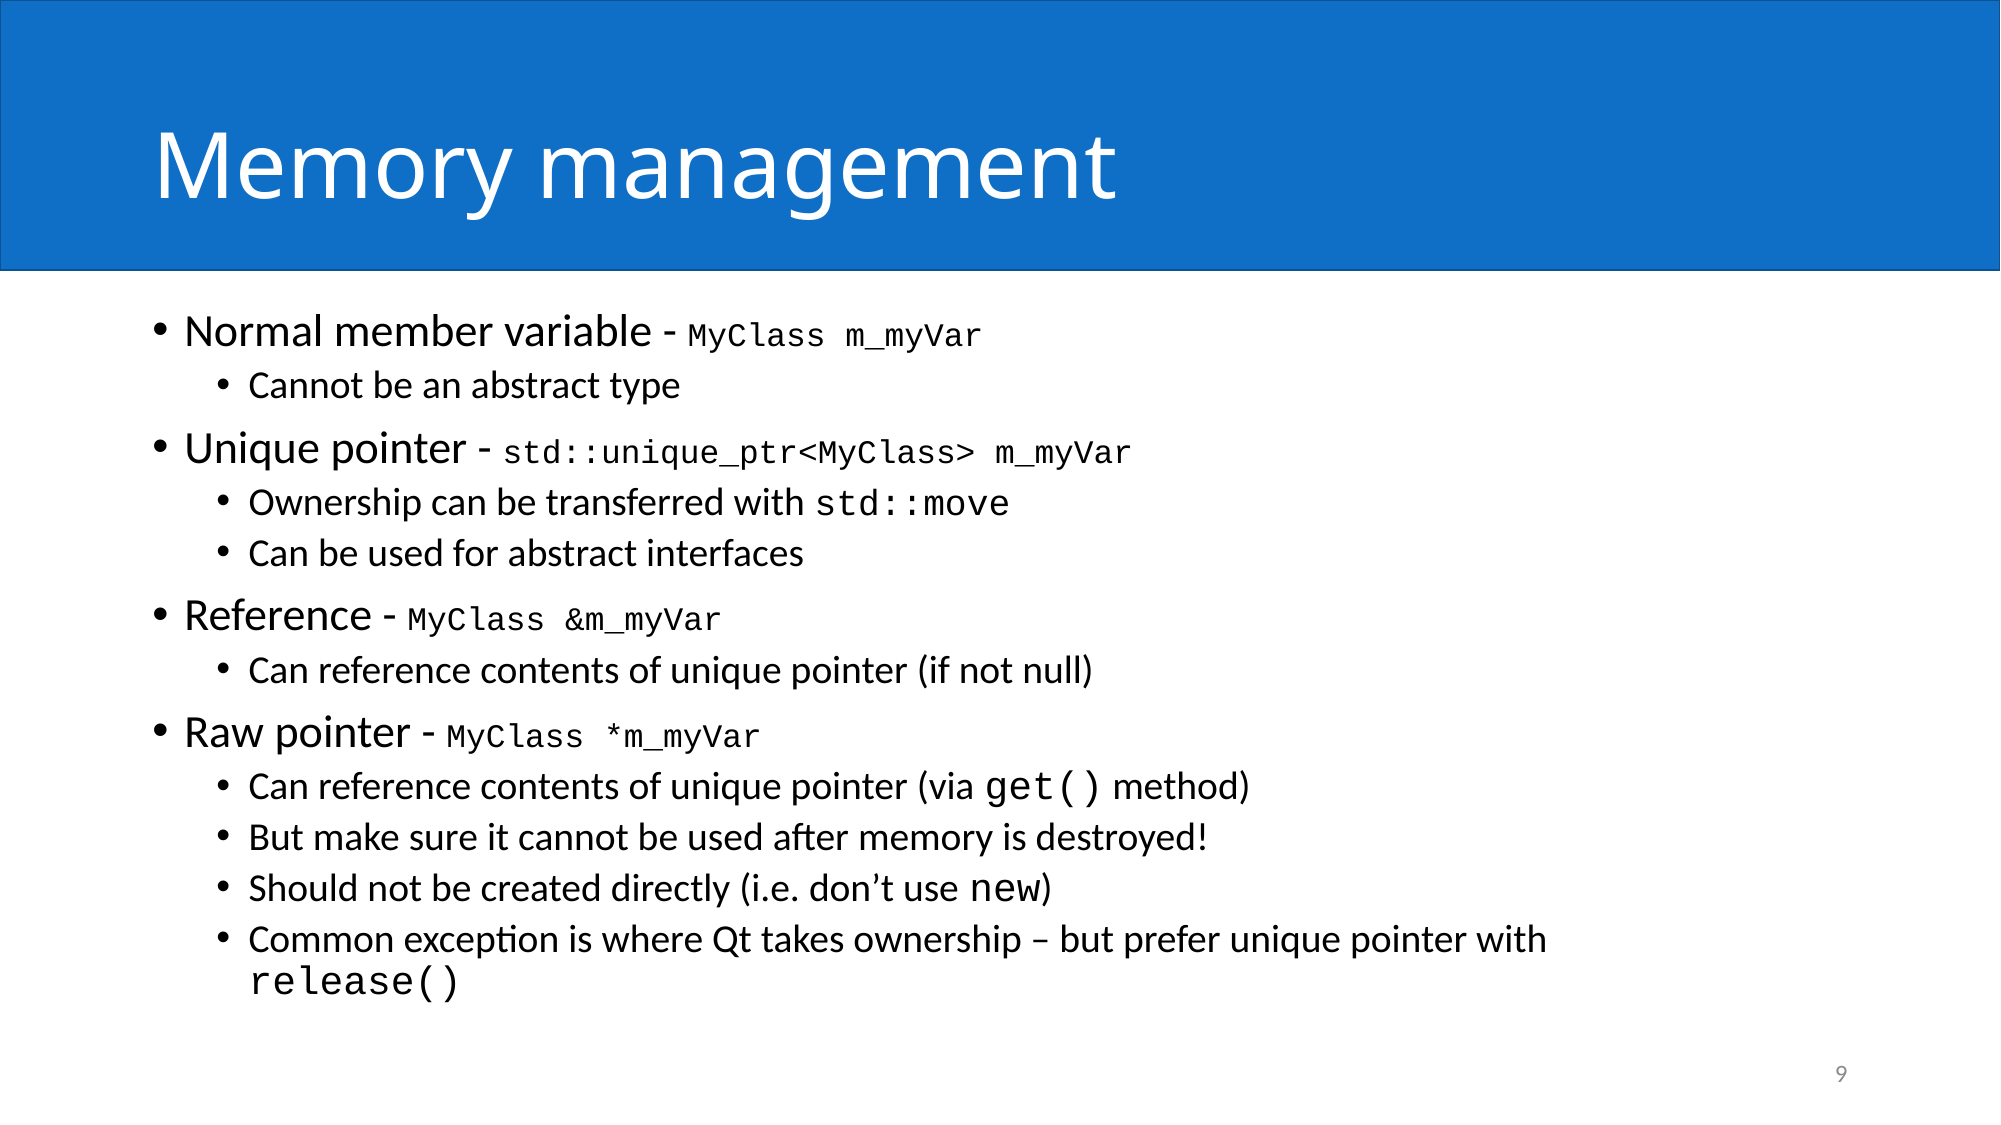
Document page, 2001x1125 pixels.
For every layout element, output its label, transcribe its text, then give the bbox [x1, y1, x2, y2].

text_box [0, 0, 2000, 271]
slide_number 9 [1412, 1042, 1863, 1103]
list Normal member variable - MyClass m_myVar Cannot be an abstract type Unique pointer - std::unique_ptr<MyClass> m_myVar Ownership can be transferred with std::move Can be used for abstract interfaces Reference - MyClass &m_myVar Can reference contents of unique pointer (if not null) Raw pointer - MyClass *m_myVar Can reference contents of unique pointer (via get() method) But make sure it cannot be used after memory is destroyed! Should not be created directly (i.e. don’t use new) Common exception is where Qt takes ownership – but prefer unique pointer with release() [137, 299, 1757, 1014]
title Memory management [137, 59, 1863, 278]
